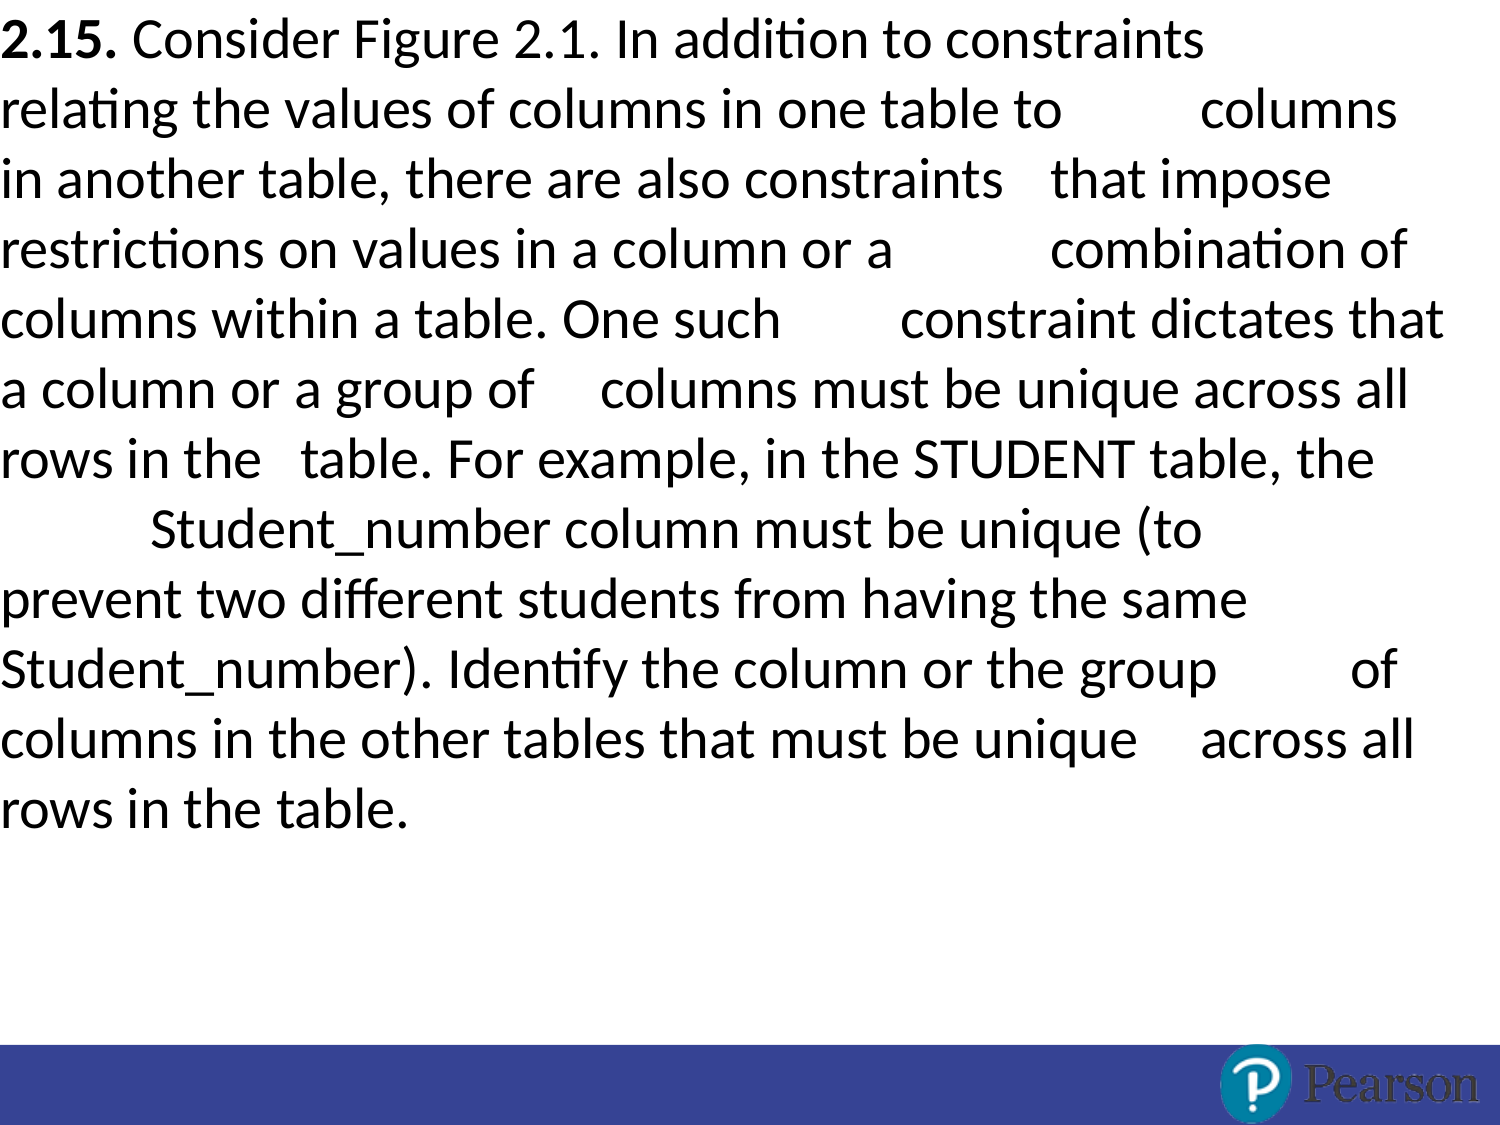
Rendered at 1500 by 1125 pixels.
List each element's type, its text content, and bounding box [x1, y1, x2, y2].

picture [1233, 1057, 1280, 1102]
picture [1249, 1105, 1257, 1112]
list 2.15. Consider Figure 2.1. In addition to constraints relating the values of columns in one table to columns in another table, there are also constraints that impose restrictions on values in a column or a combination of columns within a table. One such constraint dictates that a column or a group of columns must be unique across all rows in the table. For example, in the STUDENT table, the Student_number column must be unique (to prevent two different students from having the same Student_number). Identify the column or the group of columns in the other tables that must be unique across all rows in the table. [0, 0, 1450, 990]
picture [1220, 1044, 1480, 1124]
